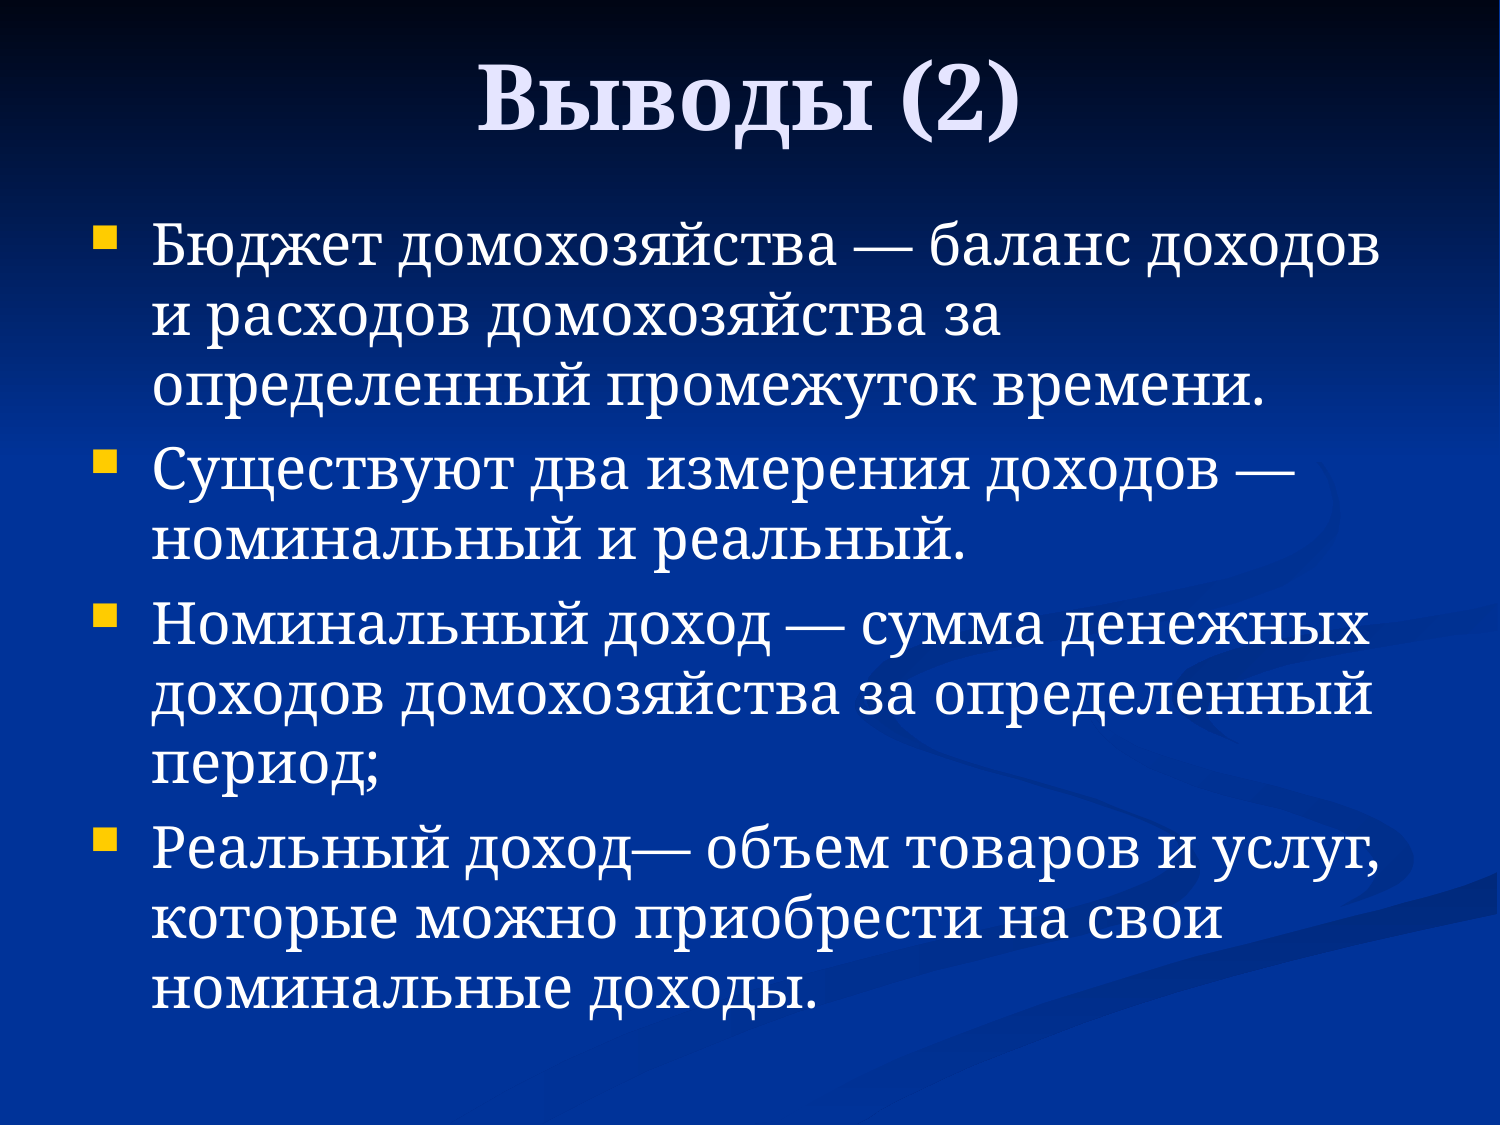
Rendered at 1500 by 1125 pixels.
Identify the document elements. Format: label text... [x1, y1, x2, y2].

text_box Бюджет домохозяйства — баланс доходов и расходов домохозяйства за определенный промежуток времени. Существуют два измерения доходов — номинальный и реальный. Номинальный доход — сумма денежных доходов домохозяйства за определенный период; Реальный доход— объем товаров и услуг, которые можно приобрести на свои номинальные доходы. [74, 199, 1425, 1050]
text_box Выводы (2) [74, 0, 1425, 188]
